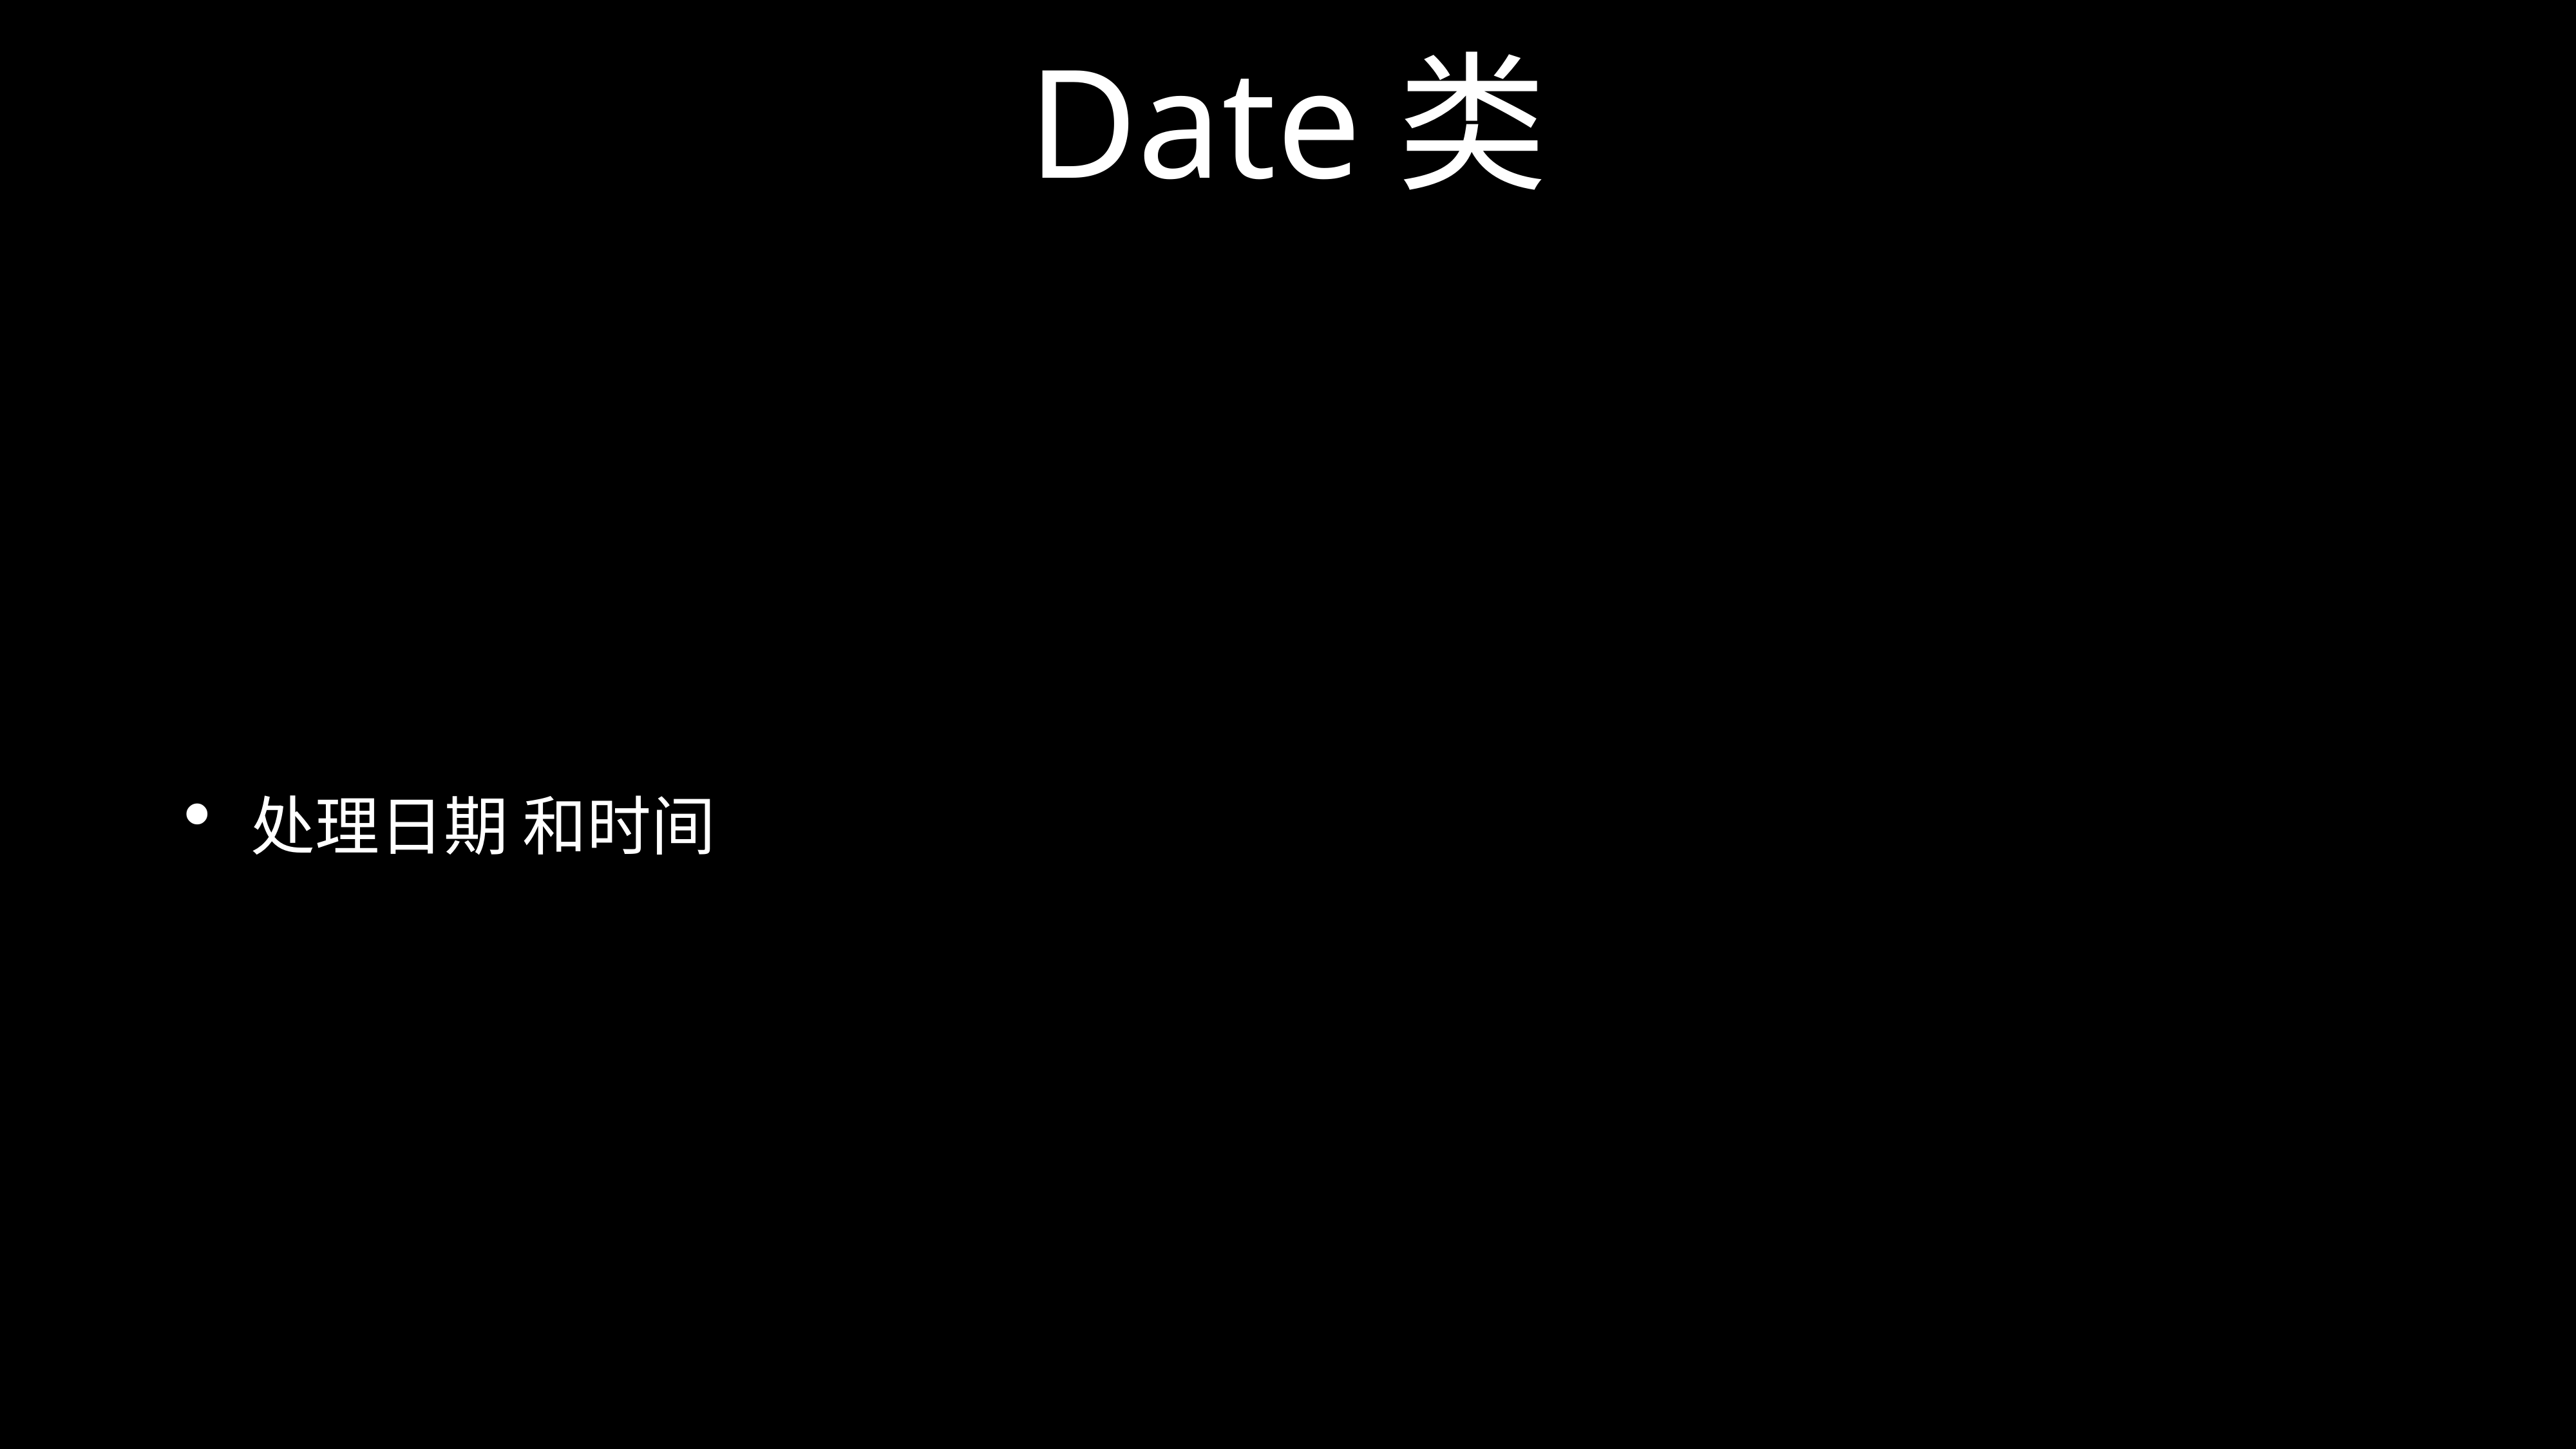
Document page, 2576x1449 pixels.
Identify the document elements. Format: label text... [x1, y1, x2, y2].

list 处理日期 和时间 [178, 332, 2398, 1316]
title Date类 [178, 0, 2398, 240]
